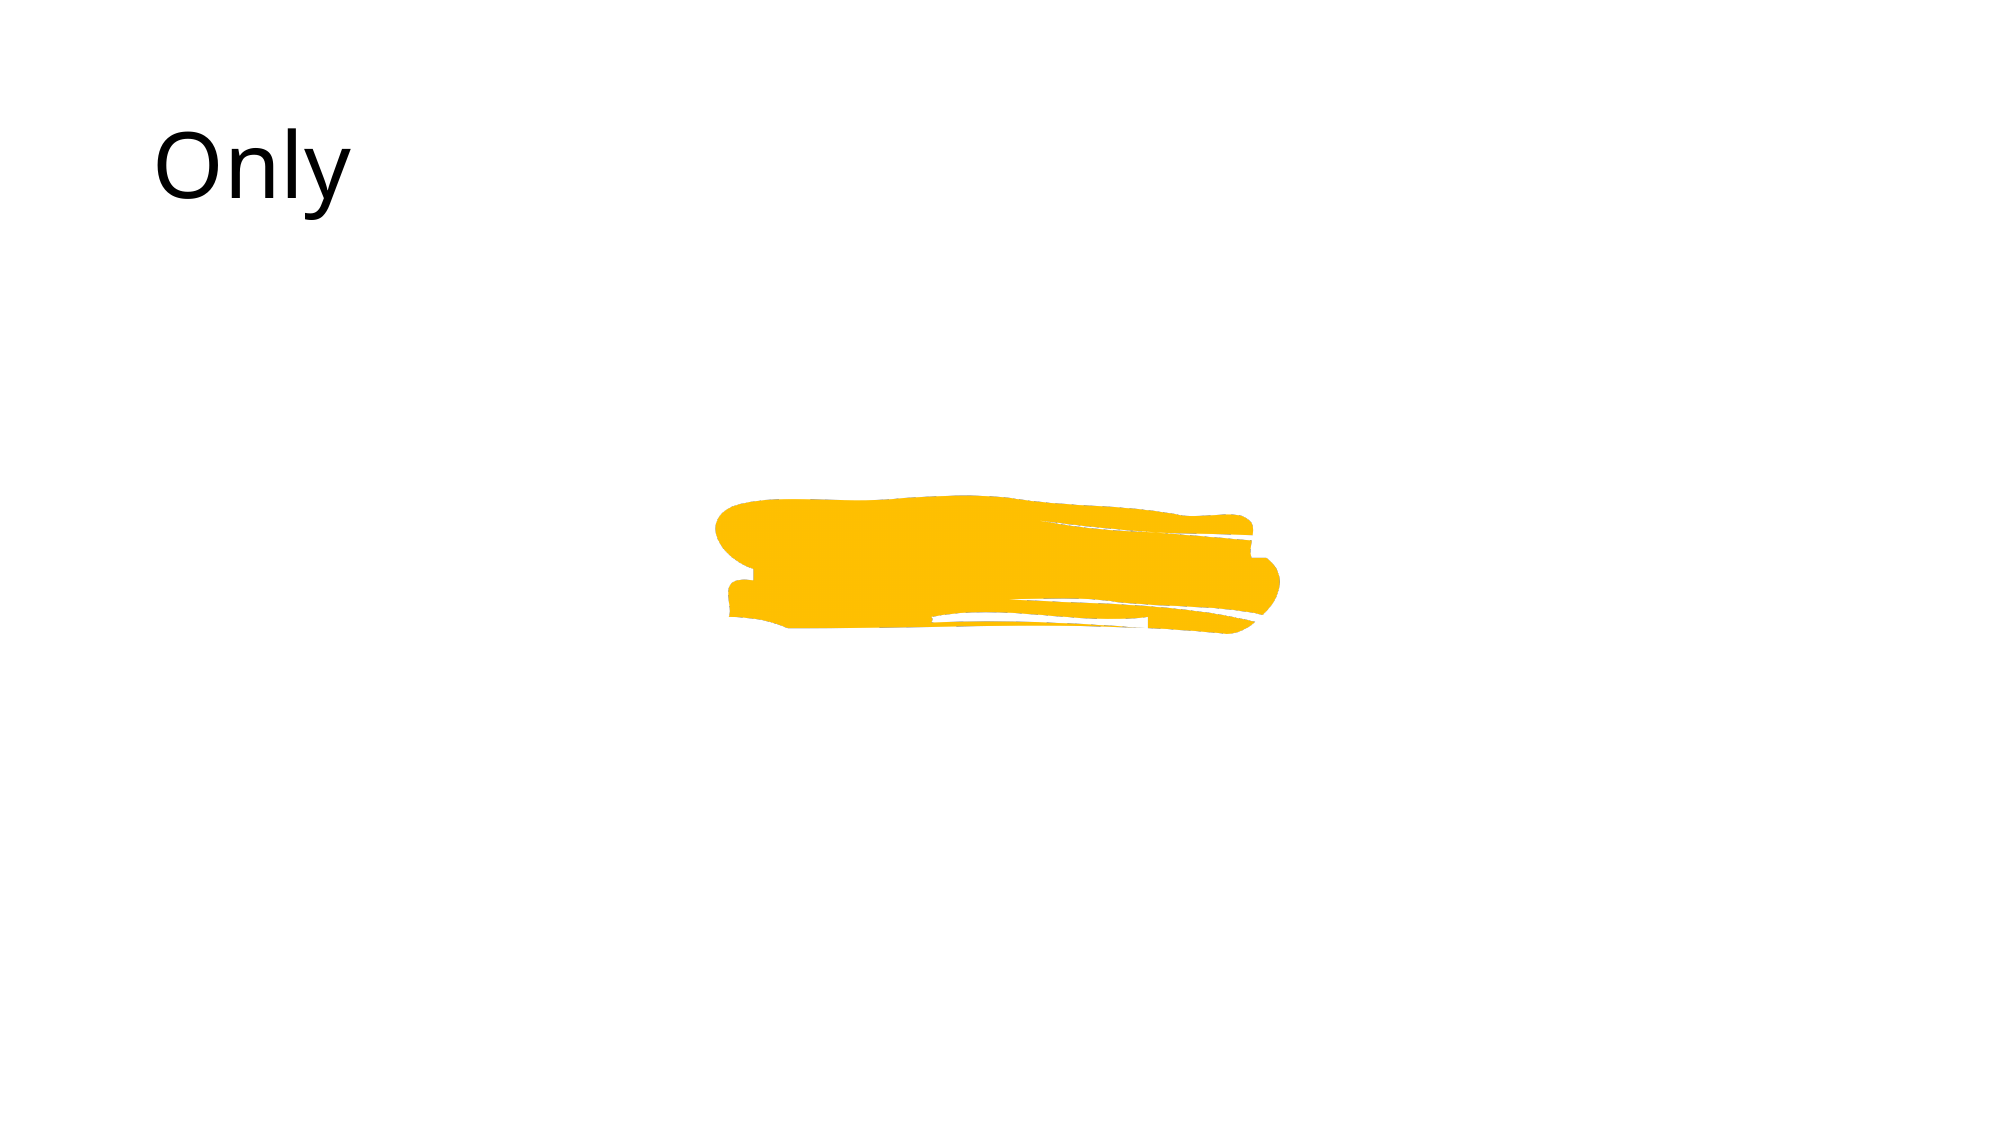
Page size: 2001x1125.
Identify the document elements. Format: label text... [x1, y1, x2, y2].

picture [624, 187, 1375, 938]
title Only [137, 59, 1863, 278]
